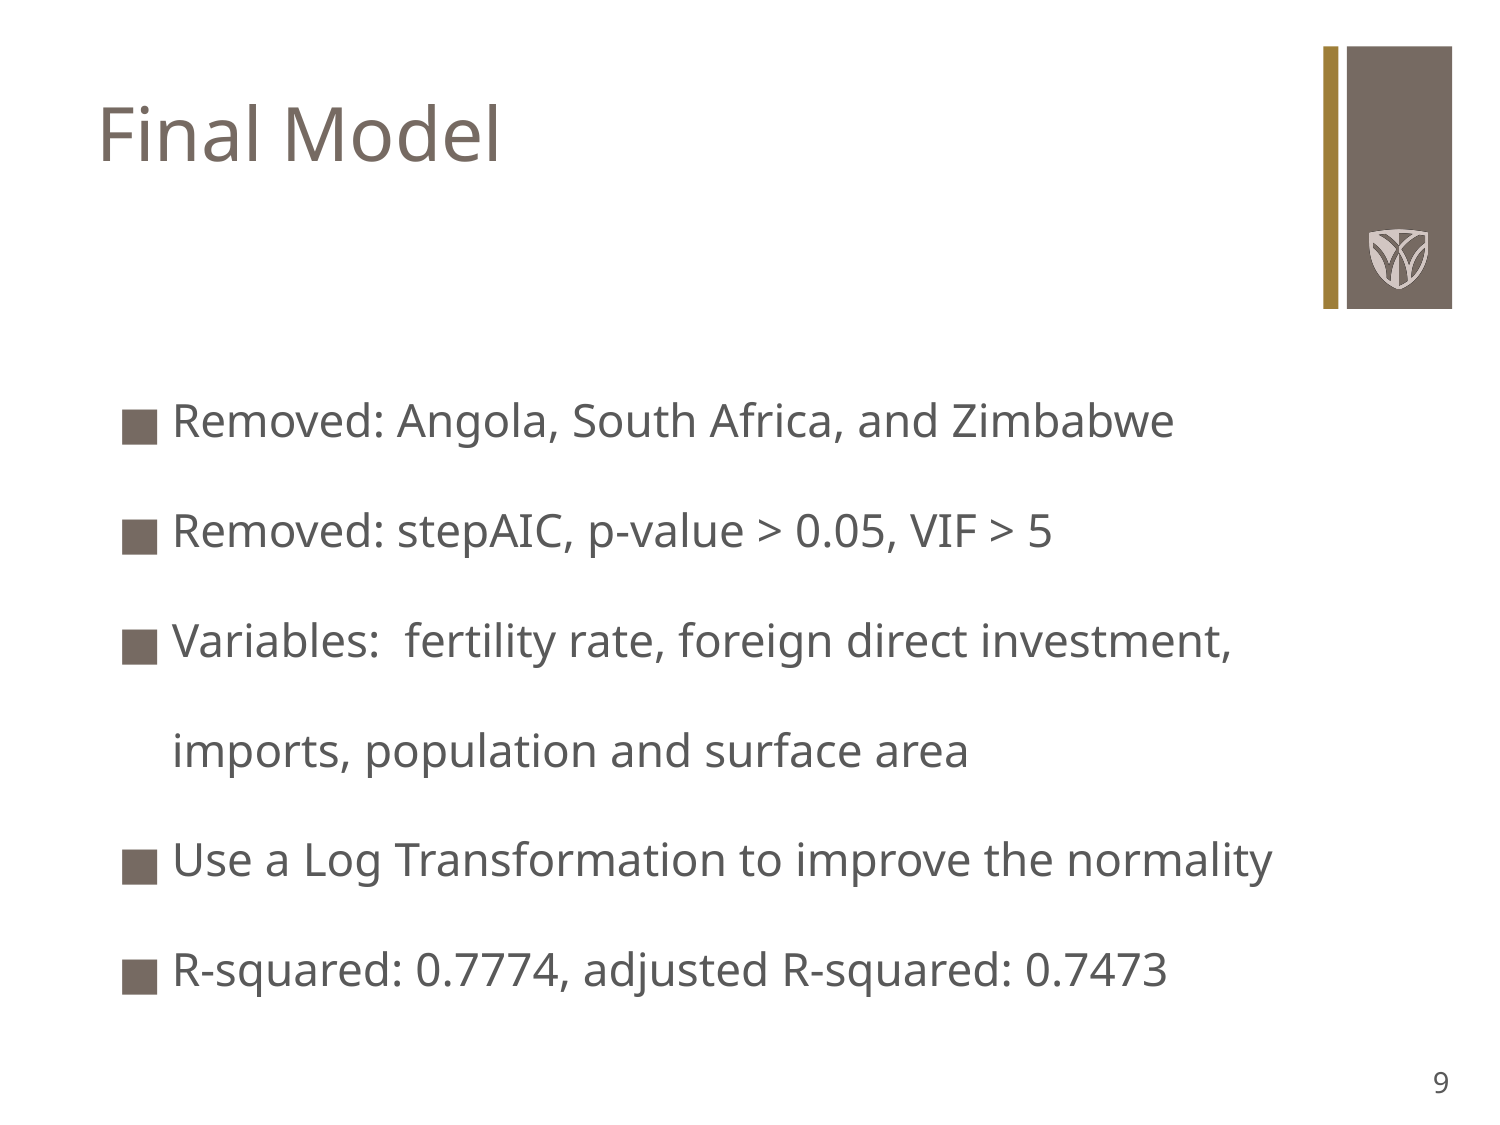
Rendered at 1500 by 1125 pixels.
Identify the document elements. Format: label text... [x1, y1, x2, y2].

slide_number ‹#› [1373, 1054, 1465, 1115]
list Removed: Angola, South Africa, and Zimbabwe Removed: stepAIC, p-value > 0.05, VIF > 5 Variables: fertility rate, foreign direct investment, imports, population and surface area Use a Log Transformation to improve the normality R-squared: 0.7774, adjusted R-squared: 0.7473 [81, 328, 1322, 960]
title Final Model [81, 79, 1322, 202]
picture [1369, 229, 1428, 289]
